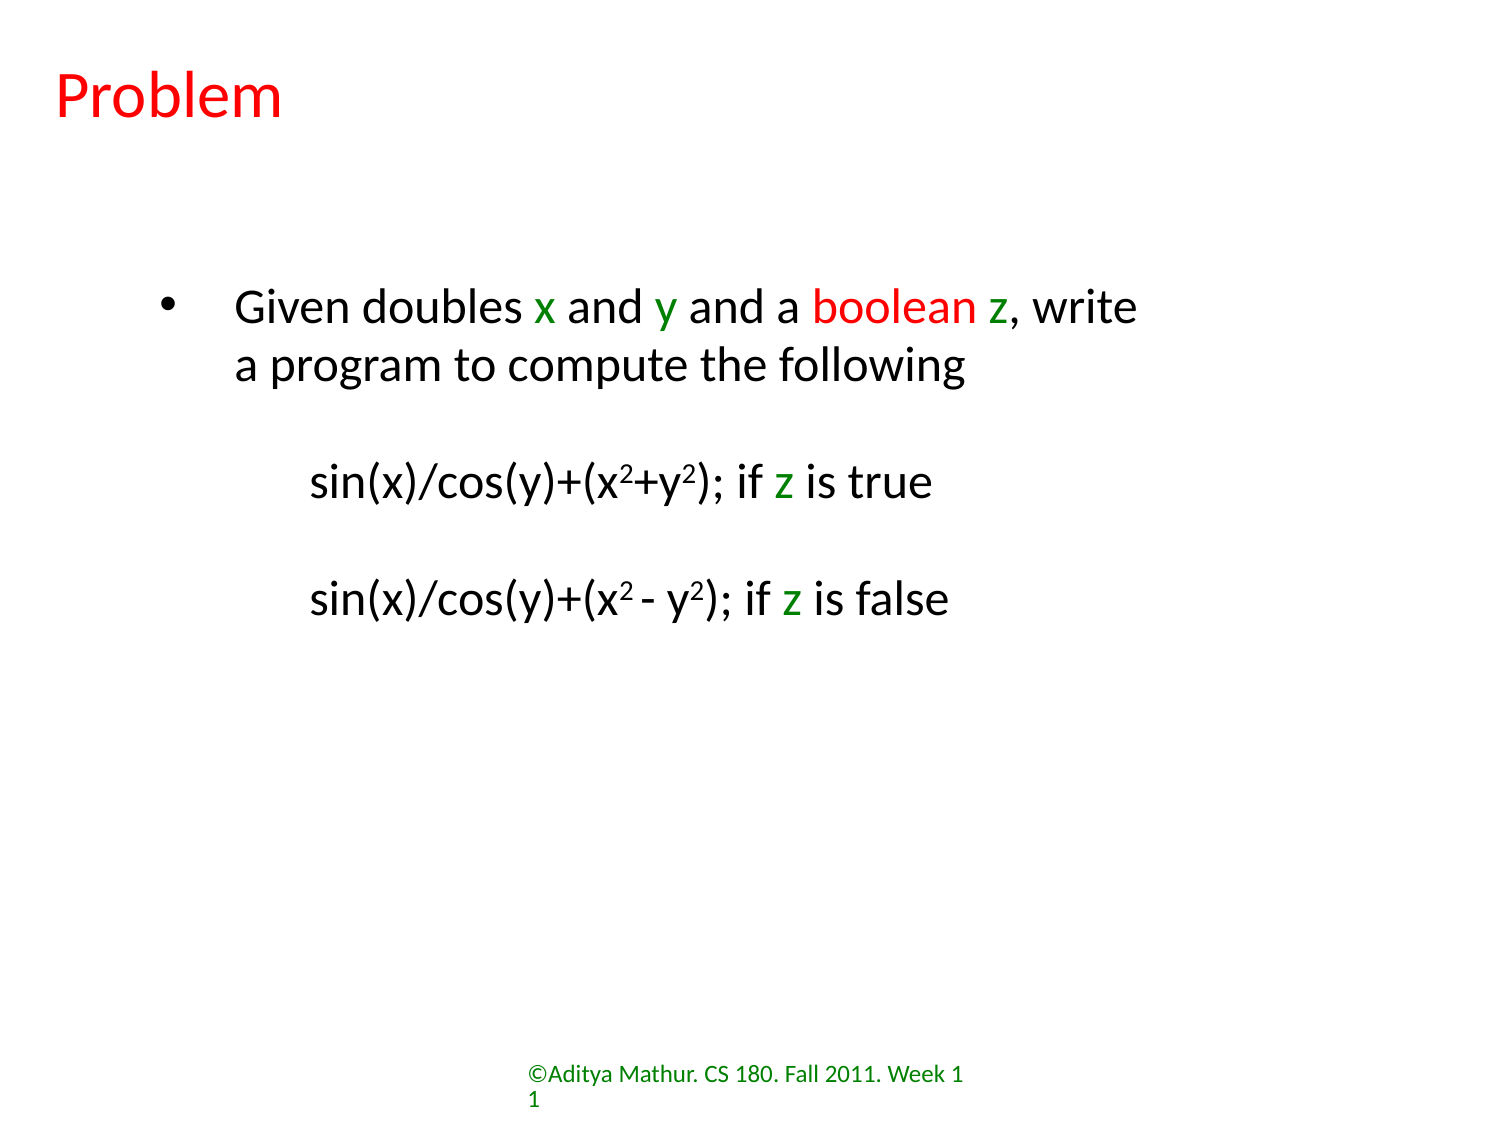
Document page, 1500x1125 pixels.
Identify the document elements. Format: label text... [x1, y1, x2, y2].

title Problem [40, 43, 1228, 145]
text_box Given doubles x and y and a boolean z, write a program to compute the following sin(x)/cos(y)+(x2+y2); if z is true sin(x)/cos(y)+(x2 - y2); if z is false [144, 267, 1182, 691]
footer ©Aditya Mathur. CS 180. Fall 2011. Week 11 [512, 1042, 988, 1103]
